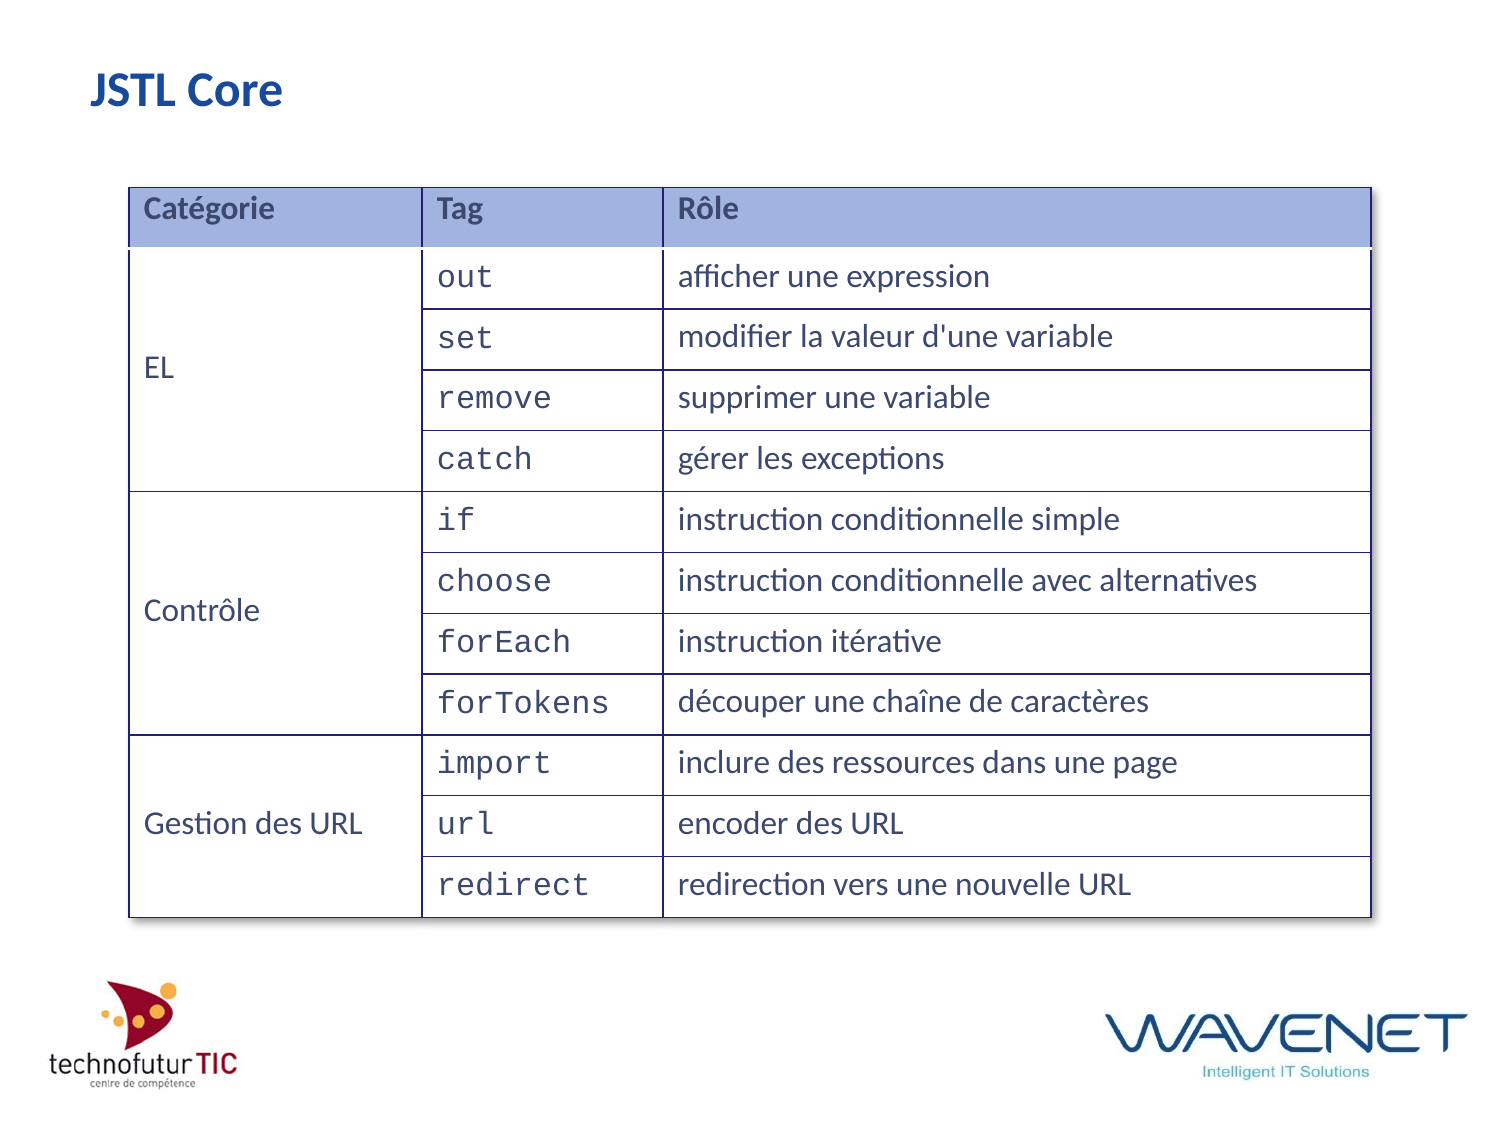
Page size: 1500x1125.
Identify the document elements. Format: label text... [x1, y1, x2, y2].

table_cell découper une chaîne de caractères [664, 675, 1370, 734]
table_cell choose [423, 553, 662, 613]
table_header Catégorie [130, 188, 421, 247]
table_cell inclure des ressources dans une page [664, 736, 1370, 795]
table_cell Gestion des URL [130, 736, 421, 917]
table_cell instruction conditionnelle avec alternatives [664, 553, 1370, 613]
table_cell forEach [423, 614, 662, 673]
table_cell gérer les exceptions [664, 431, 1370, 491]
table_cell redirect [423, 857, 662, 917]
title JSTL Core [72, 47, 1426, 145]
table_cell redirection vers une nouvelle URL [664, 857, 1370, 917]
table_cell set [423, 310, 662, 369]
table_cell Contrôle [130, 492, 421, 734]
table_cell instruction itérative [664, 614, 1370, 673]
table_cell forTokens [423, 675, 662, 734]
picture [41, 970, 245, 1094]
table_cell url [423, 796, 662, 856]
table_header Rôle [664, 188, 1370, 247]
table_cell modifier la valeur d'une variable [664, 310, 1370, 369]
table_cell if [423, 492, 662, 552]
table_cell import [423, 736, 662, 795]
table_cell supprimer une variable [664, 371, 1370, 430]
table_cell EL [130, 250, 421, 491]
table_cell out [423, 250, 662, 308]
table_header Tag [423, 188, 662, 247]
table_cell remove [423, 371, 662, 430]
picture [1103, 1012, 1469, 1081]
table_cell instruction conditionnelle simple [664, 492, 1370, 552]
table_cell encoder des URL [664, 796, 1370, 856]
table_cell catch [423, 431, 662, 491]
table_cell afficher une expression [664, 250, 1370, 308]
